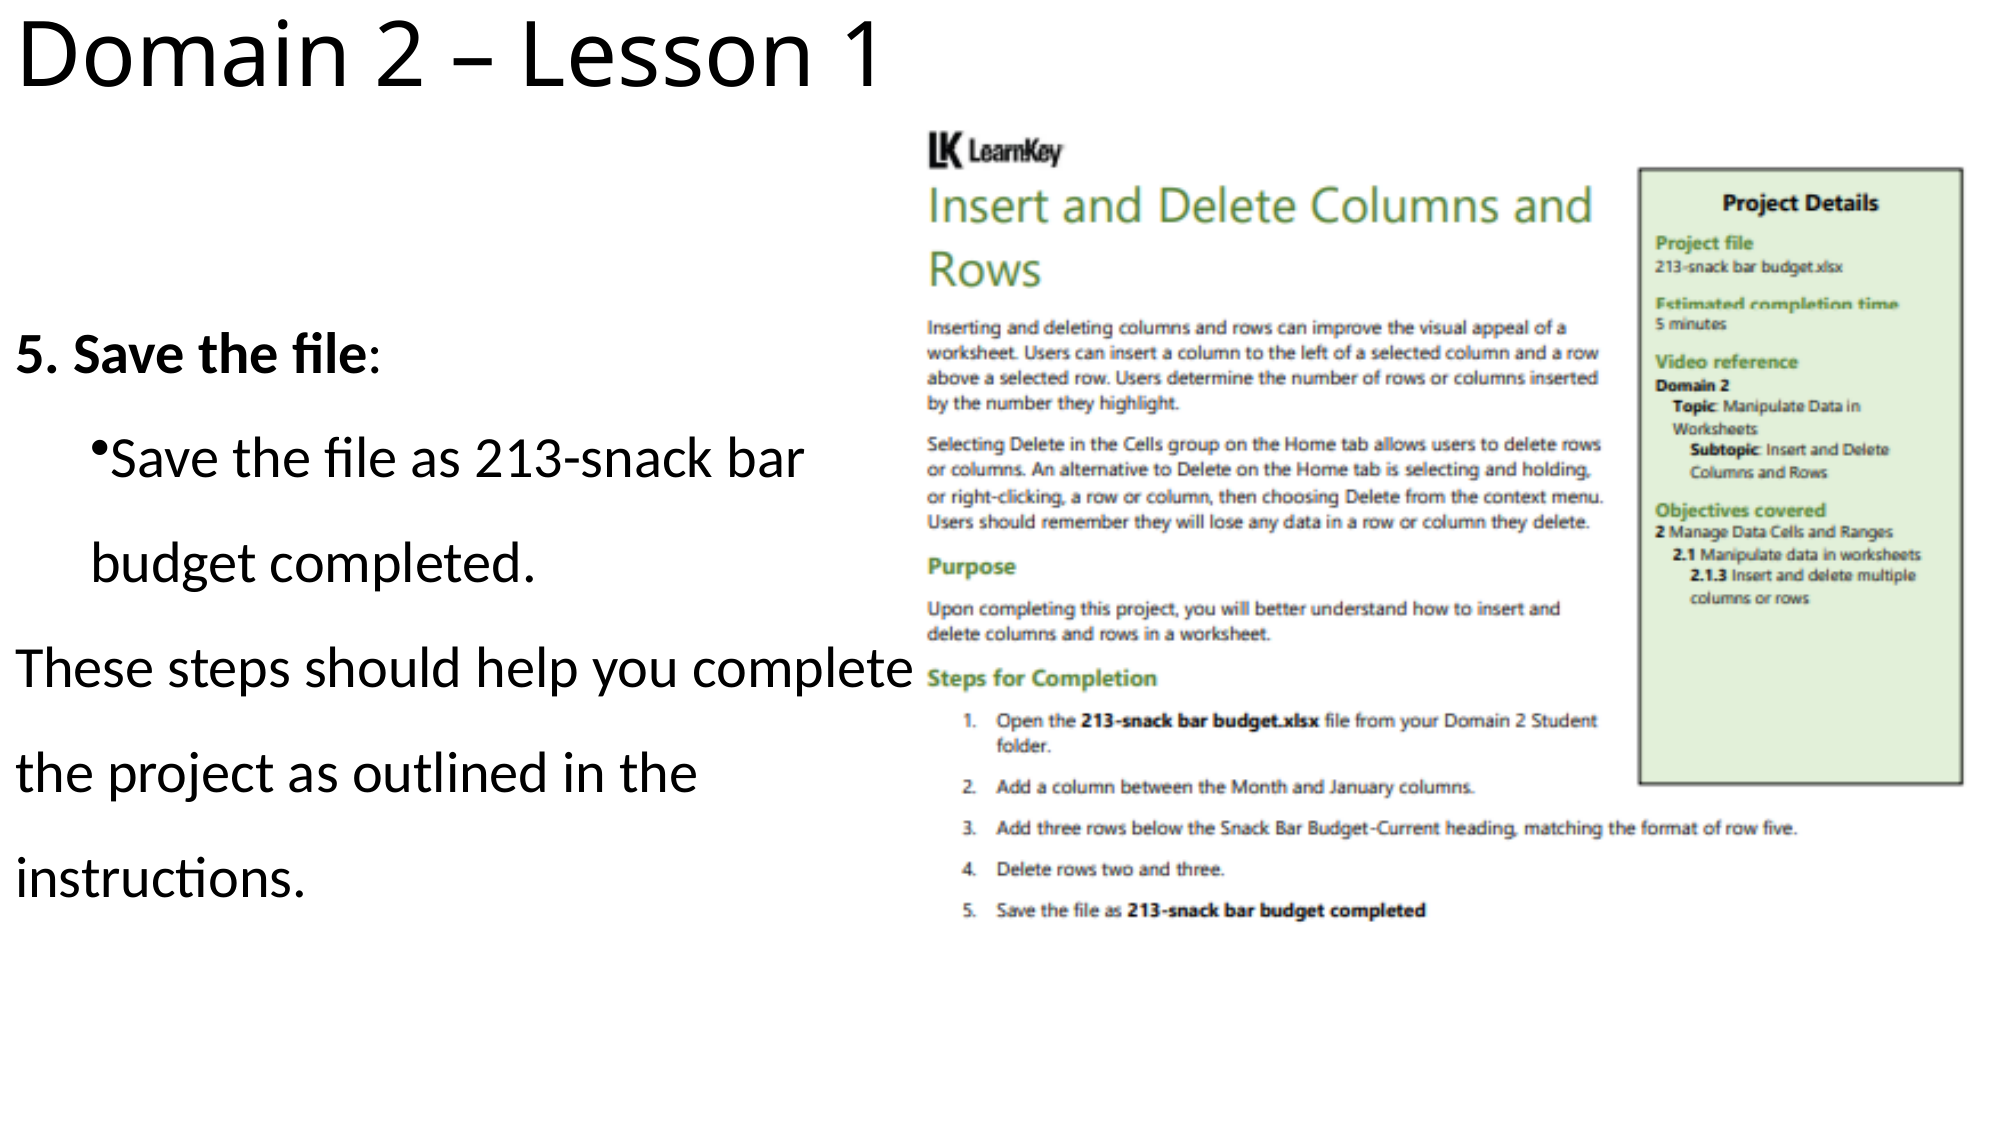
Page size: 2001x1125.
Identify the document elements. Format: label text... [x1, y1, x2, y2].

picture [911, 113, 1997, 954]
text_box 5. Save the file: Save the file as 213-snack bar budget completed. These steps should help you complete the project as outlined in the instructions. [0, 272, 911, 917]
title Domain 2 – Lesson 1 [0, 0, 1725, 114]
